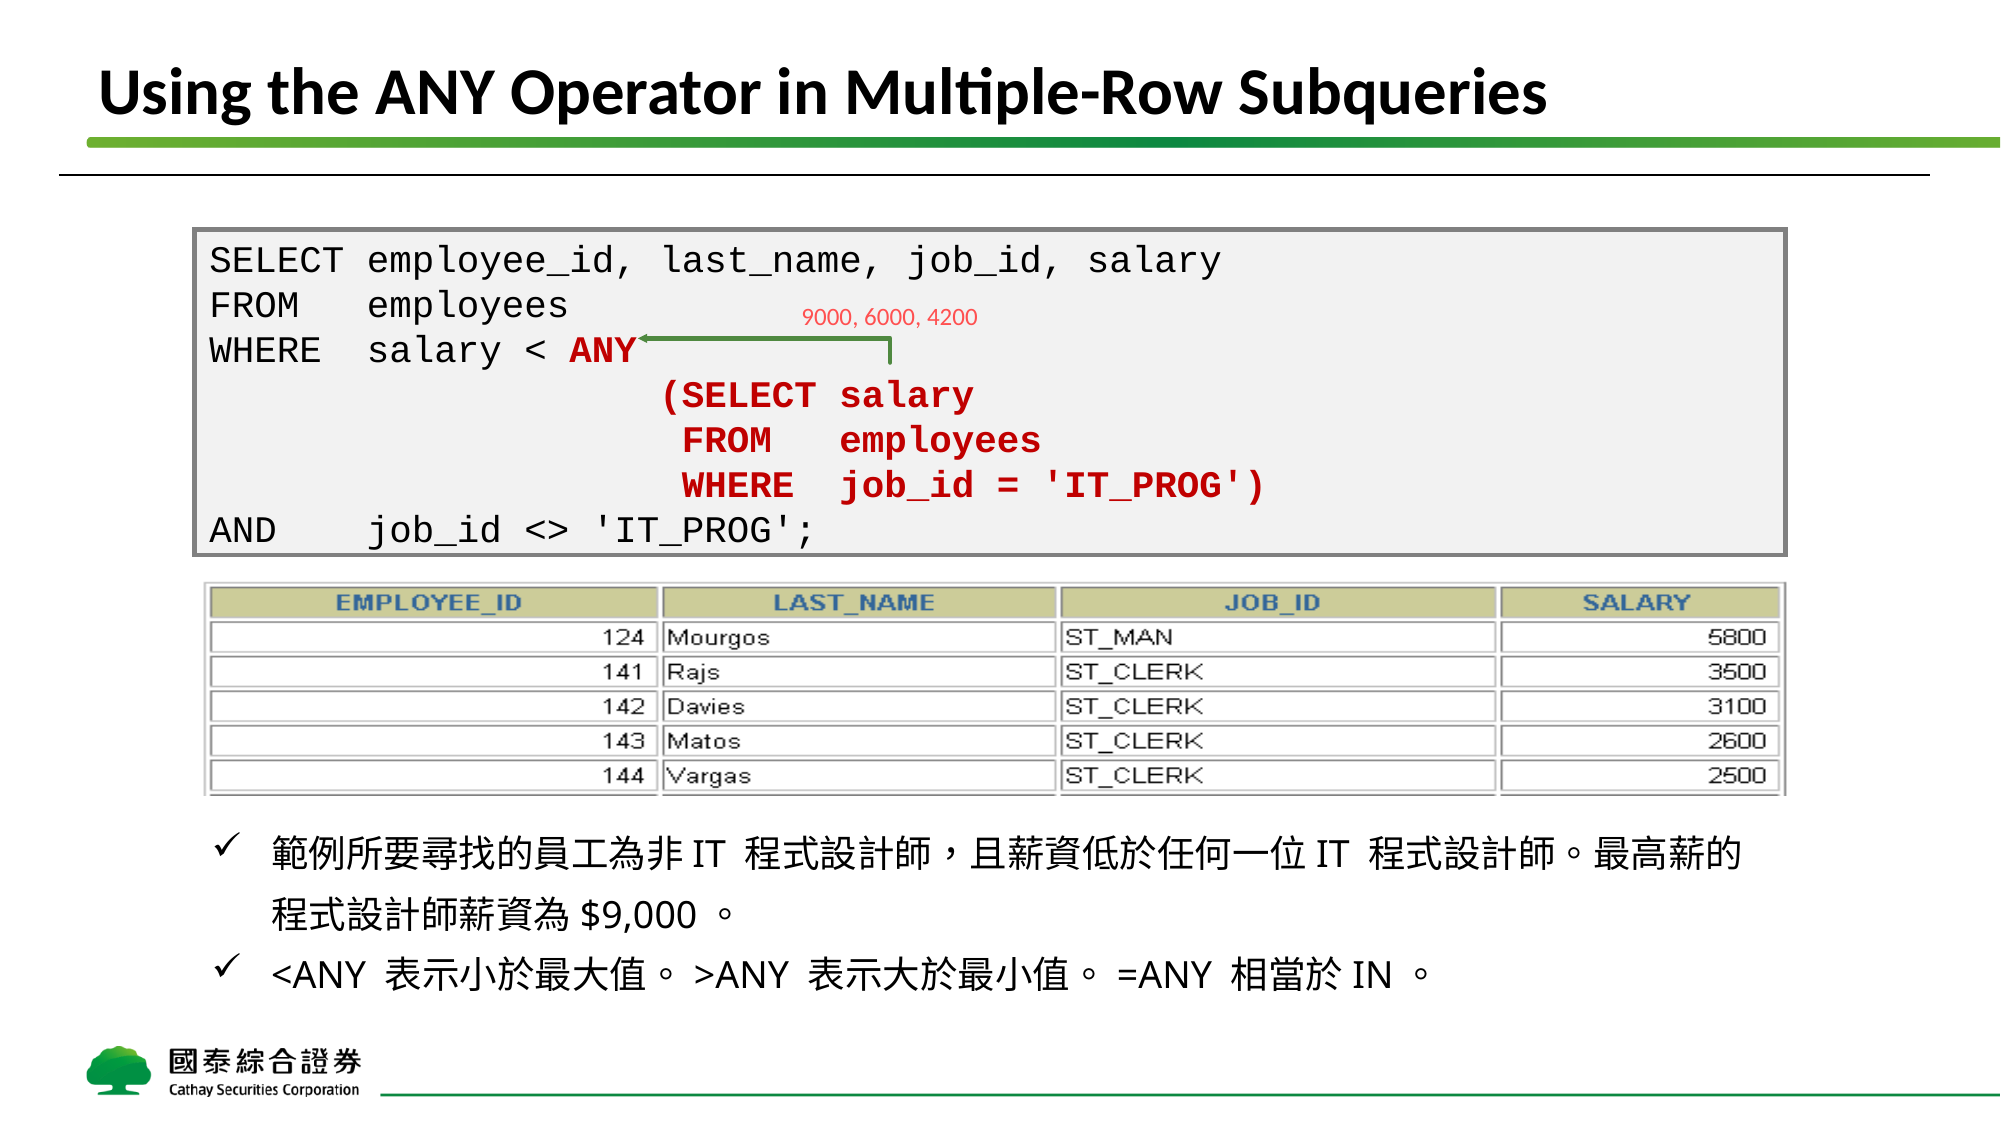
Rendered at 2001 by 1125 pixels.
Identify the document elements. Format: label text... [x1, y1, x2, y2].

title Using the ANY Operator in Multiple-Row Subqueries [52, 43, 1967, 136]
picture [86, 137, 2001, 148]
picture [86, 1046, 2000, 1097]
text_box 範例所要尋找的員工為非IT 程式設計師，且薪資低於任何一位IT 程式設計師。最高薪的程式設計師薪資為$9,000。 <ANY 表示小於最大值。>ANY 表示大於最小值。=ANY 相當於IN。 [196, 807, 1786, 1049]
text_box SELECT employee_id, last_name, job_id, salary FROM employees WHERE salary < ANY (SELECT salary FROM employees WHERE job_id = 'IT_PROG') AND job_id <> 'IT_PROG'; [194, 229, 1786, 555]
text_box [637, 334, 891, 363]
text_box 9000, 6000, 4200 [786, 286, 994, 338]
picture [196, 576, 1793, 796]
